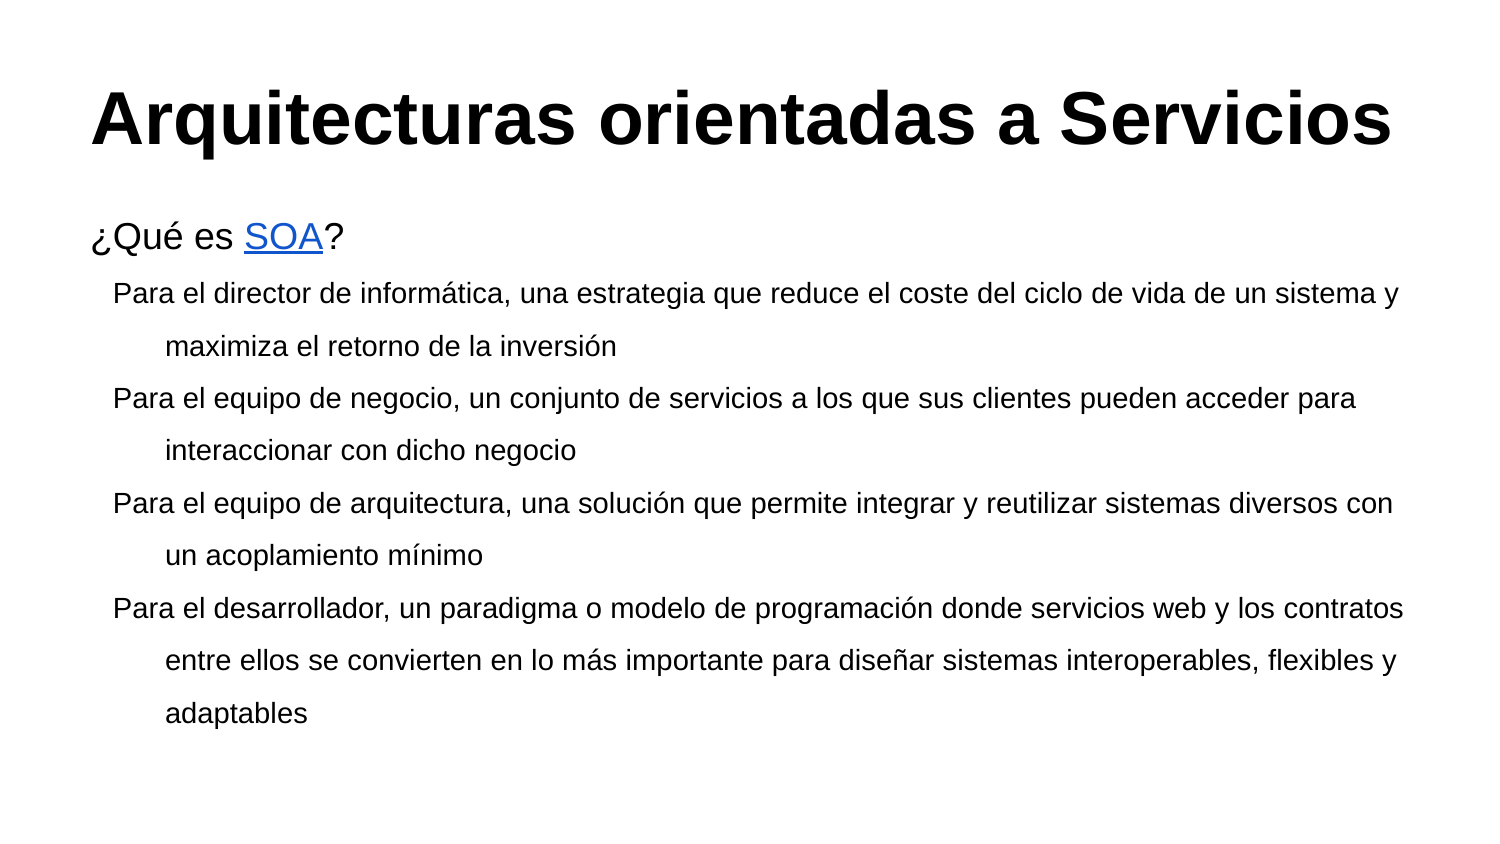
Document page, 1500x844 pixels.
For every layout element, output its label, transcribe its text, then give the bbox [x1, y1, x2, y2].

list ¿Qué es SOA? Para el director de informática, una estrategia que reduce el coste del ciclo de vida de un sistema y maximiza el retorno de la inversión Para el equipo de negocio, un conjunto de servicios a los que sus clientes pueden acceder para interaccionar con dicho negocio Para el equipo de arquitectura, una solución que permite integrar y reutilizar sistemas diversos con un acoplamiento mínimo Para el desarrollador, un paradigma o modelo de programación donde servicios web y los contratos entre ellos se convierten en lo más importante para diseñar sistemas interoperables, flexibles y adaptables [75, 196, 1425, 808]
title Arquitecturas orientadas a Servicios [75, 33, 1425, 175]
